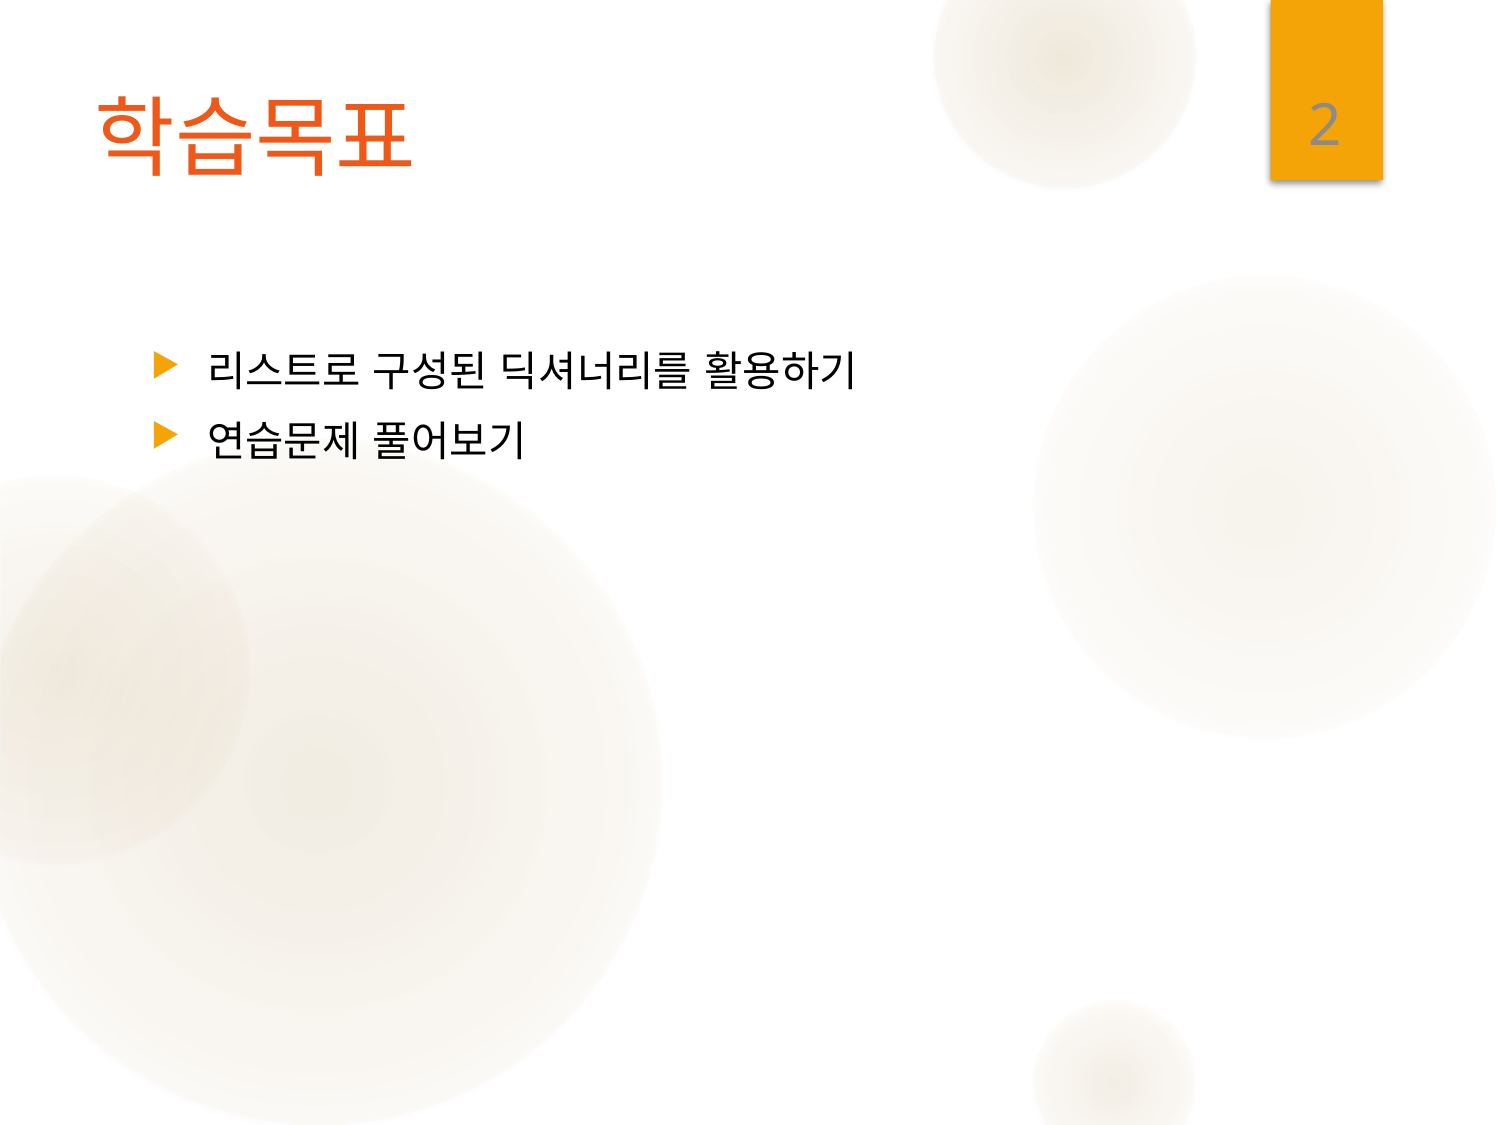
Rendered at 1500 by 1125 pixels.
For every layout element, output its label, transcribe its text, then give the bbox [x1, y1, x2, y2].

slide_number 2 [1273, 48, 1378, 175]
list 리스트로 구성된 딕셔너리를 활용하기 연습문제 풀어보기 [135, 336, 1237, 1025]
title 학습목표 [79, 74, 1237, 304]
